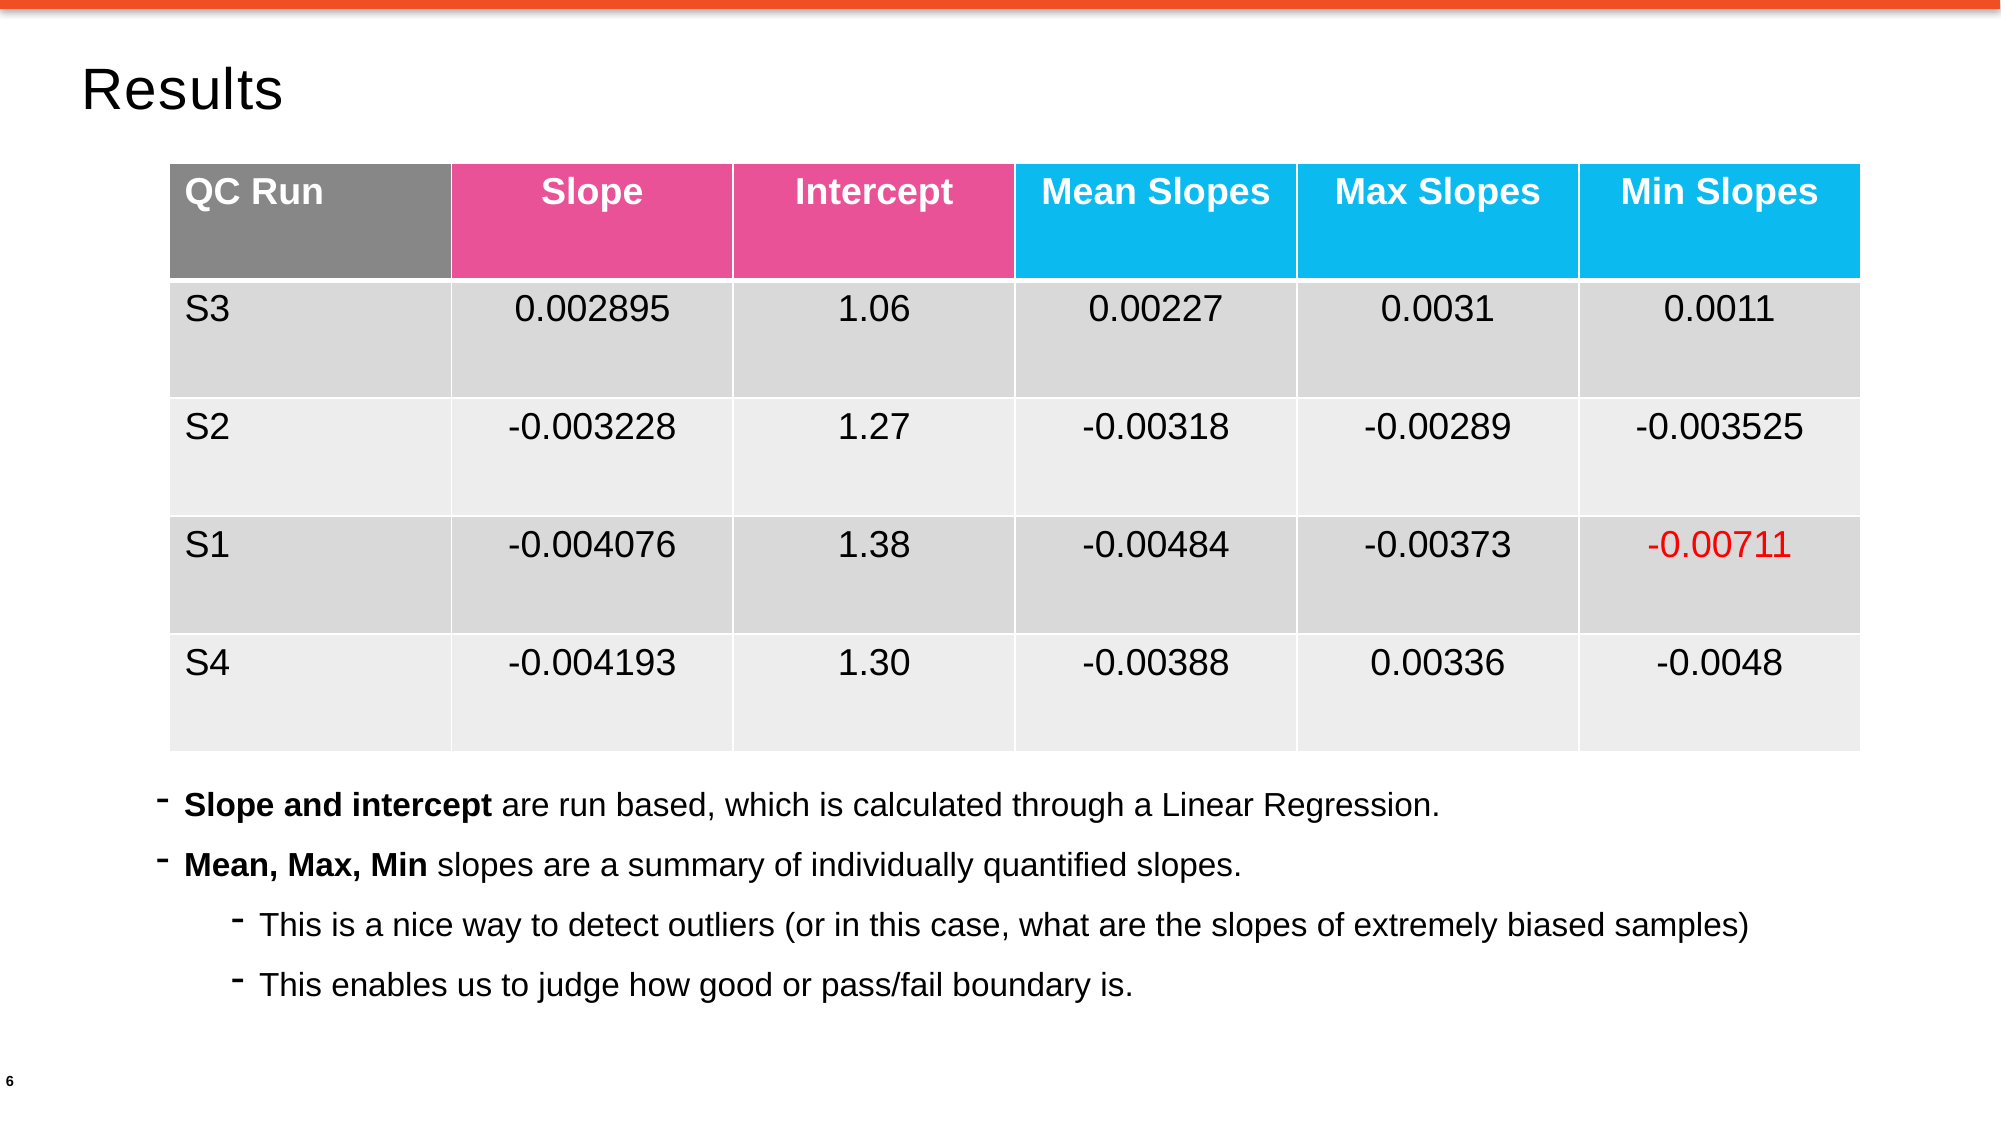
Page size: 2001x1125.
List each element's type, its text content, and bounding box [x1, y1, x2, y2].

table_cell -0.004076 [452, 517, 732, 633]
table_cell 0.0031 [1298, 283, 1578, 397]
table_header QC Run [170, 164, 451, 278]
table_cell S1 [170, 517, 451, 633]
text_box Slope and intercept are run based, which is calculated through a Linear Regression. Mean, Max, Min slopes are a summary of individually quantified slopes. This is a nice way to detect outliers (or in this case, what are the slopes of extremely biased samples) This enables us to judge how good or pass/fail boundary is. [144, 751, 1861, 1075]
table_header Max Slopes [1298, 164, 1578, 278]
table_cell 1.06 [734, 283, 1014, 397]
table_header Intercept [734, 164, 1014, 278]
table_cell -0.00484 [1016, 517, 1296, 633]
slide_number 6 [0, 1068, 58, 1092]
table_cell -0.00373 [1298, 517, 1578, 633]
table_cell S4 [170, 635, 451, 751]
table_cell -0.003525 [1580, 399, 1860, 515]
table_cell 1.30 [734, 635, 1014, 751]
table_cell S2 [170, 399, 451, 515]
table_cell 0.0011 [1580, 283, 1860, 397]
table_cell -0.00289 [1298, 399, 1578, 515]
table_cell S3 [170, 283, 451, 397]
table_cell -0.003228 [452, 399, 732, 515]
table_cell -0.00318 [1016, 399, 1296, 515]
table_cell -0.004193 [452, 635, 732, 751]
table_cell 0.00336 [1298, 635, 1578, 751]
table_cell -0.00388 [1016, 635, 1296, 751]
table_cell 0.00227 [1016, 283, 1296, 397]
title Results [81, 42, 1925, 130]
table_cell -0.00711 [1580, 517, 1860, 633]
table_cell 1.38 [734, 517, 1014, 633]
table_cell -0.0048 [1580, 635, 1860, 751]
table_header Mean Slopes [1016, 164, 1296, 278]
table_header Min Slopes [1580, 164, 1860, 278]
table_header Slope [452, 164, 732, 278]
table_cell 0.002895 [452, 283, 732, 397]
table_cell 1.27 [734, 399, 1014, 515]
